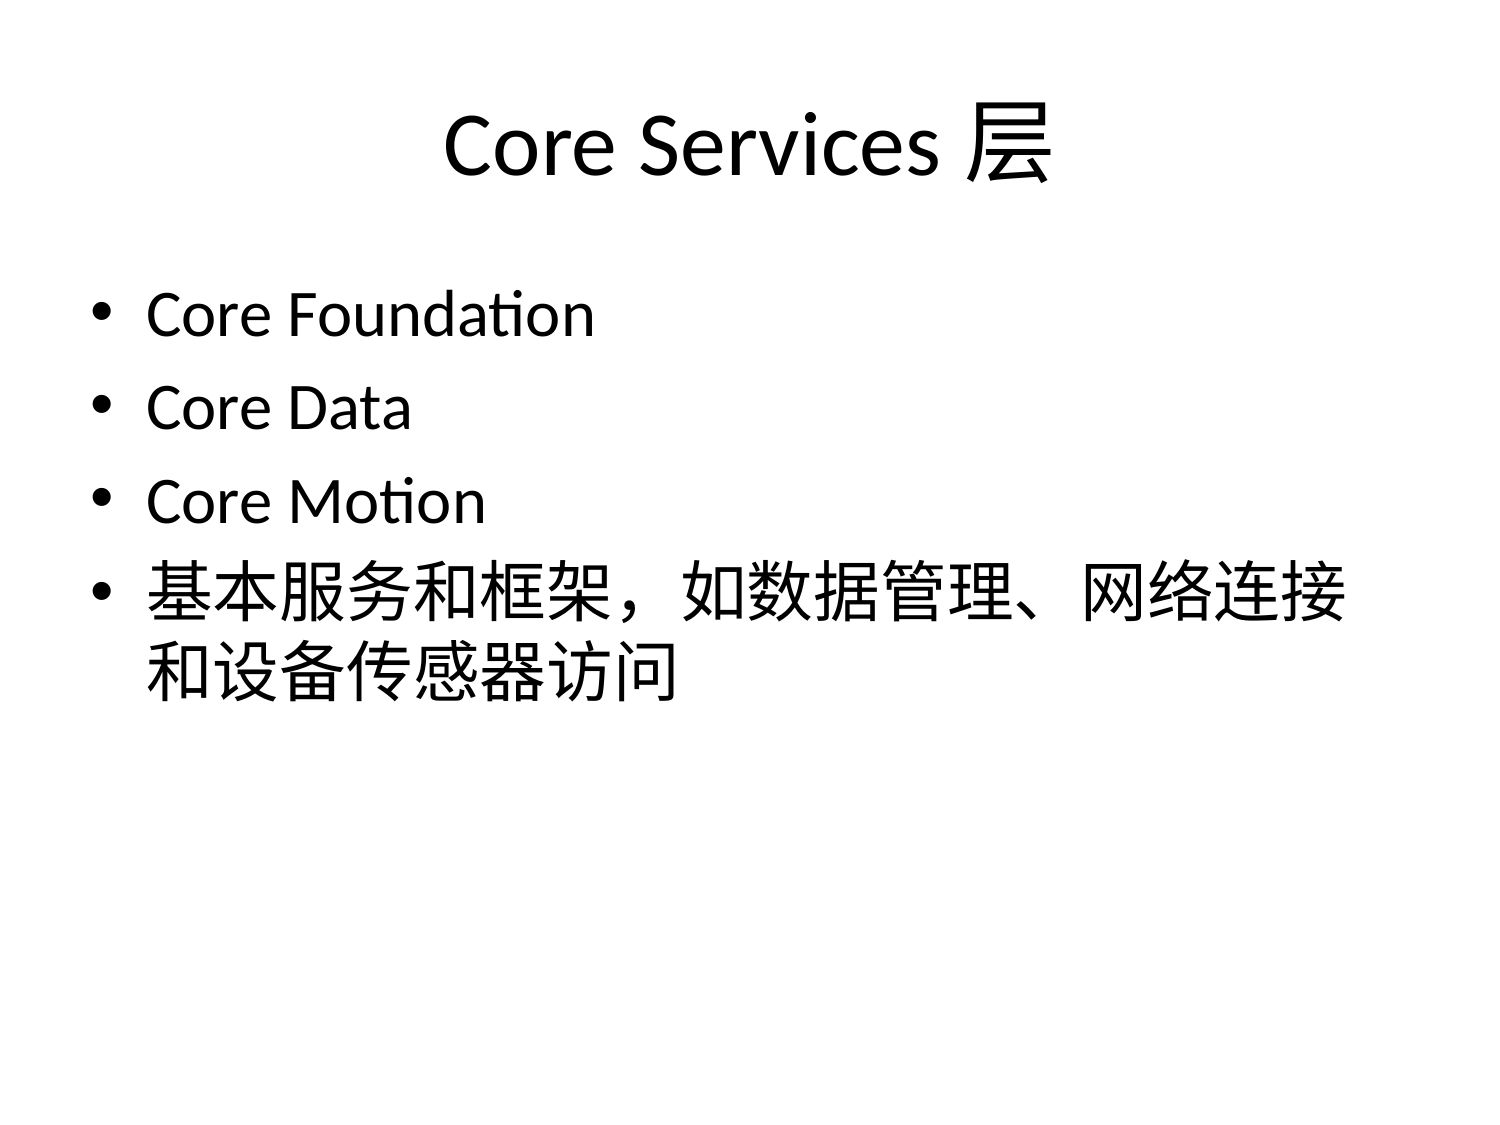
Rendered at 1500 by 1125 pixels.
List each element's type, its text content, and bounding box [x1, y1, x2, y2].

title Core Services层 [75, 45, 1425, 233]
list Core Foundation Core Data Core Motion 基本服务和框架，如数据管理、网络连接和设备传感器访问 [75, 262, 1425, 1005]
